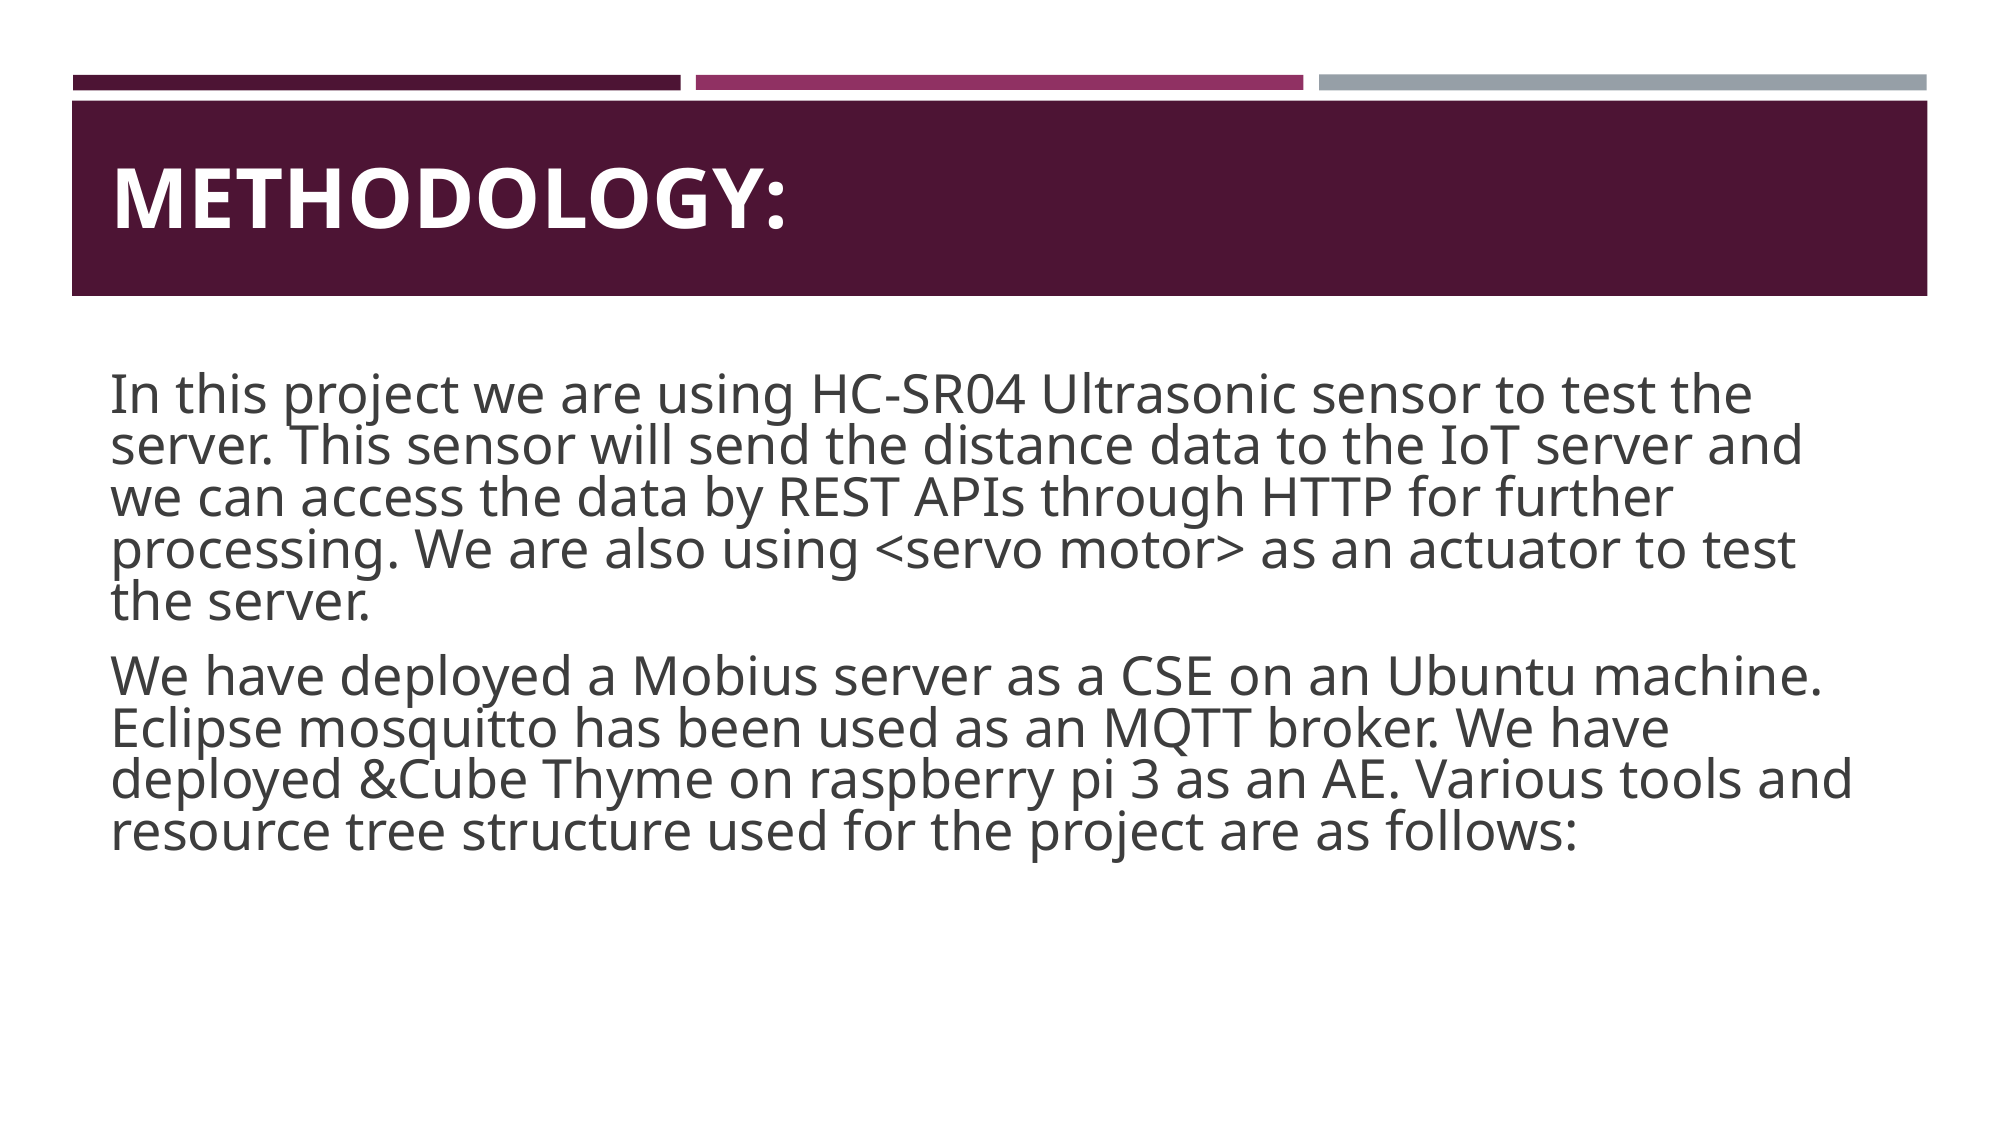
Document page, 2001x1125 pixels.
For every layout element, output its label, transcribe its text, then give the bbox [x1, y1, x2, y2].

list In this project we are using HC-SR04 Ultrasonic sensor to test the server. This sensor will send the distance data to the IoT server and we can access the data by REST APIs through HTTP for further processing. We are also using <servo motor> as an actuator to test the server. We have deployed a Mobius server as a CSE on an Ubuntu machine. Eclipse mosquitto has been used as an MQTT broker. We have deployed &Cube Thyme on raspberry pi 3 as an AE. Various tools and resource tree structure used for the project are as follows: [95, 357, 1905, 962]
title METHODOLOGY: [95, 115, 1905, 253]
